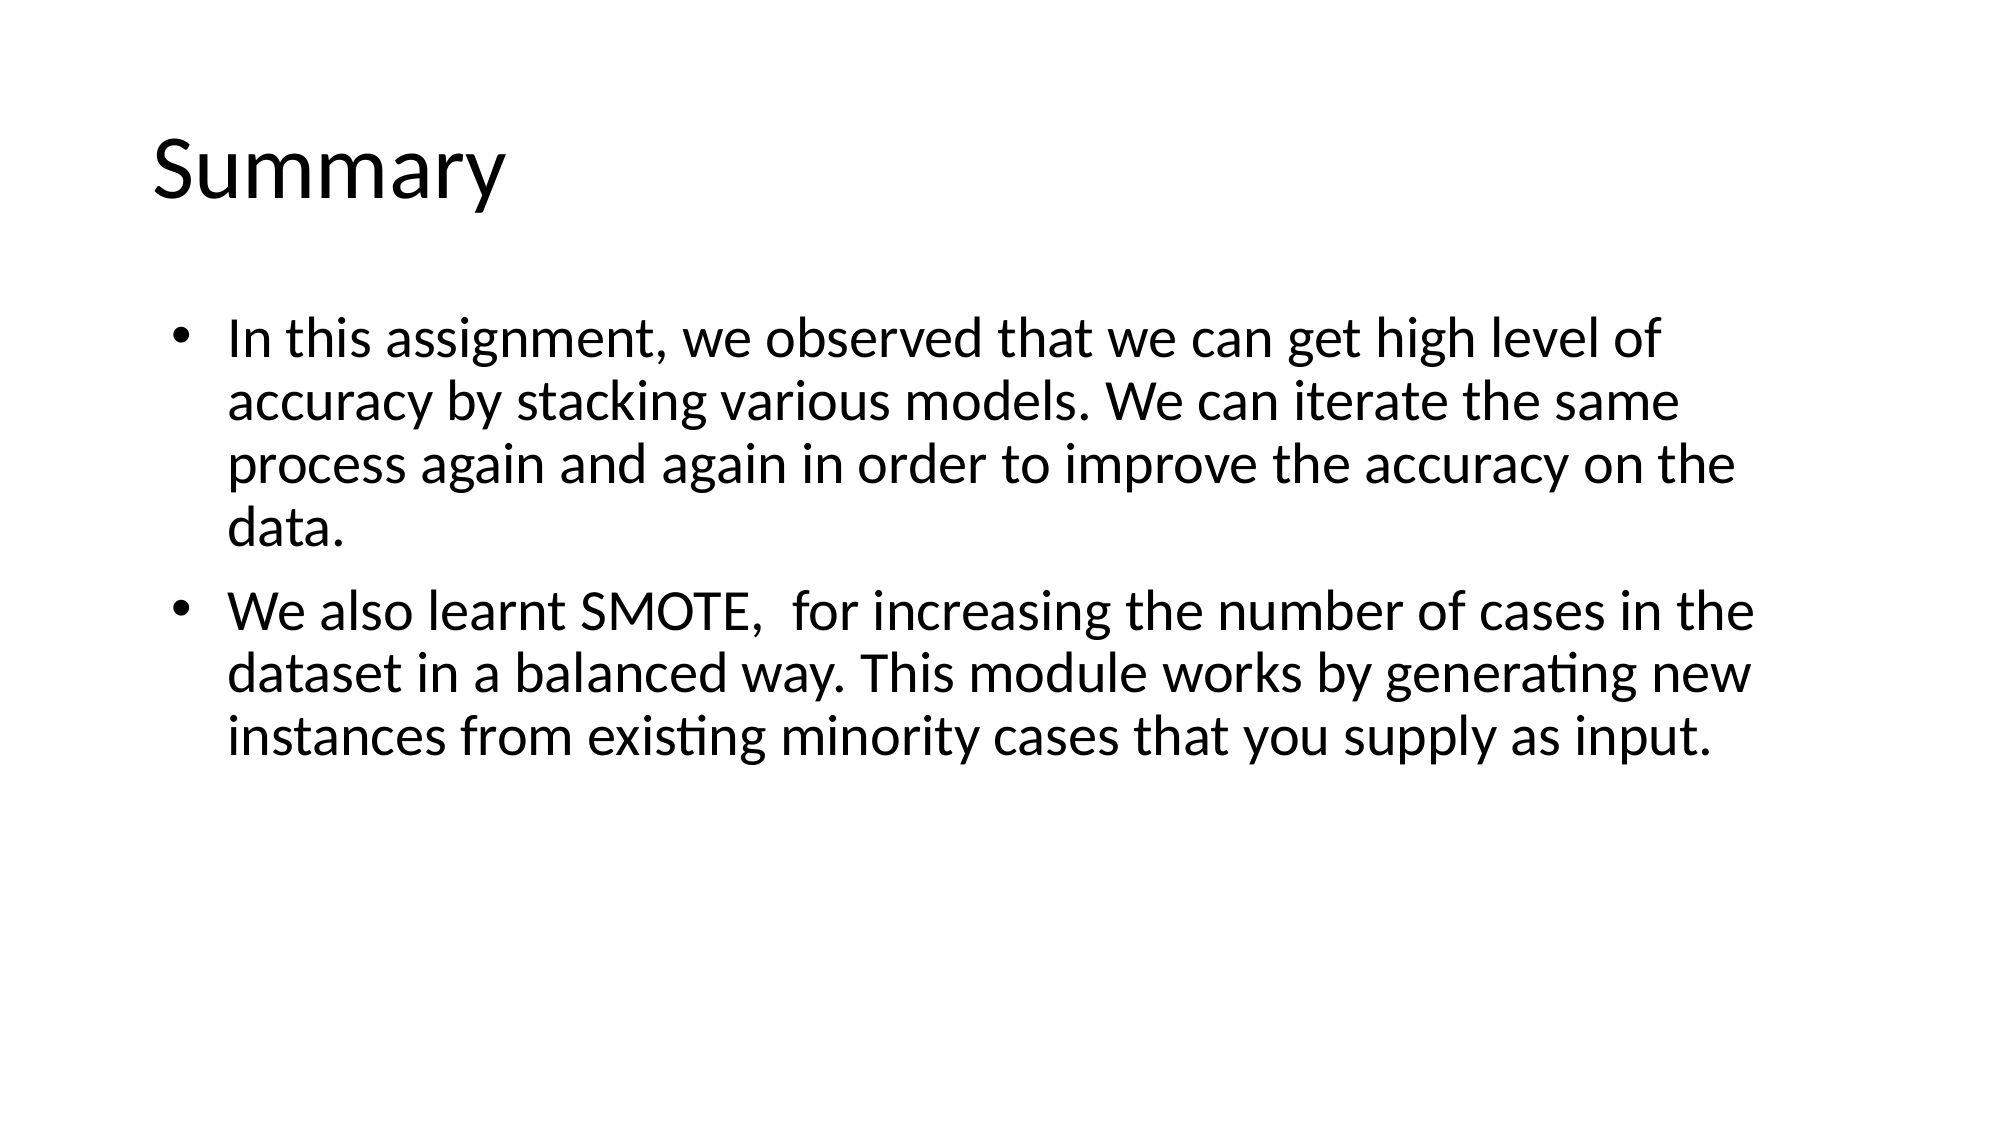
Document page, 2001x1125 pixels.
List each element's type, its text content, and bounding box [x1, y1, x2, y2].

title Summary [137, 59, 1863, 278]
list In this assignment, we observed that we can get high level of accuracy by stacking various models. We can iterate the same process again and again in order to improve the accuracy on the data. We also learnt SMOTE, for increasing the number of cases in the dataset in a balanced way. This module works by generating new instances from existing minority cases that you supply as input. [137, 299, 1863, 1014]
